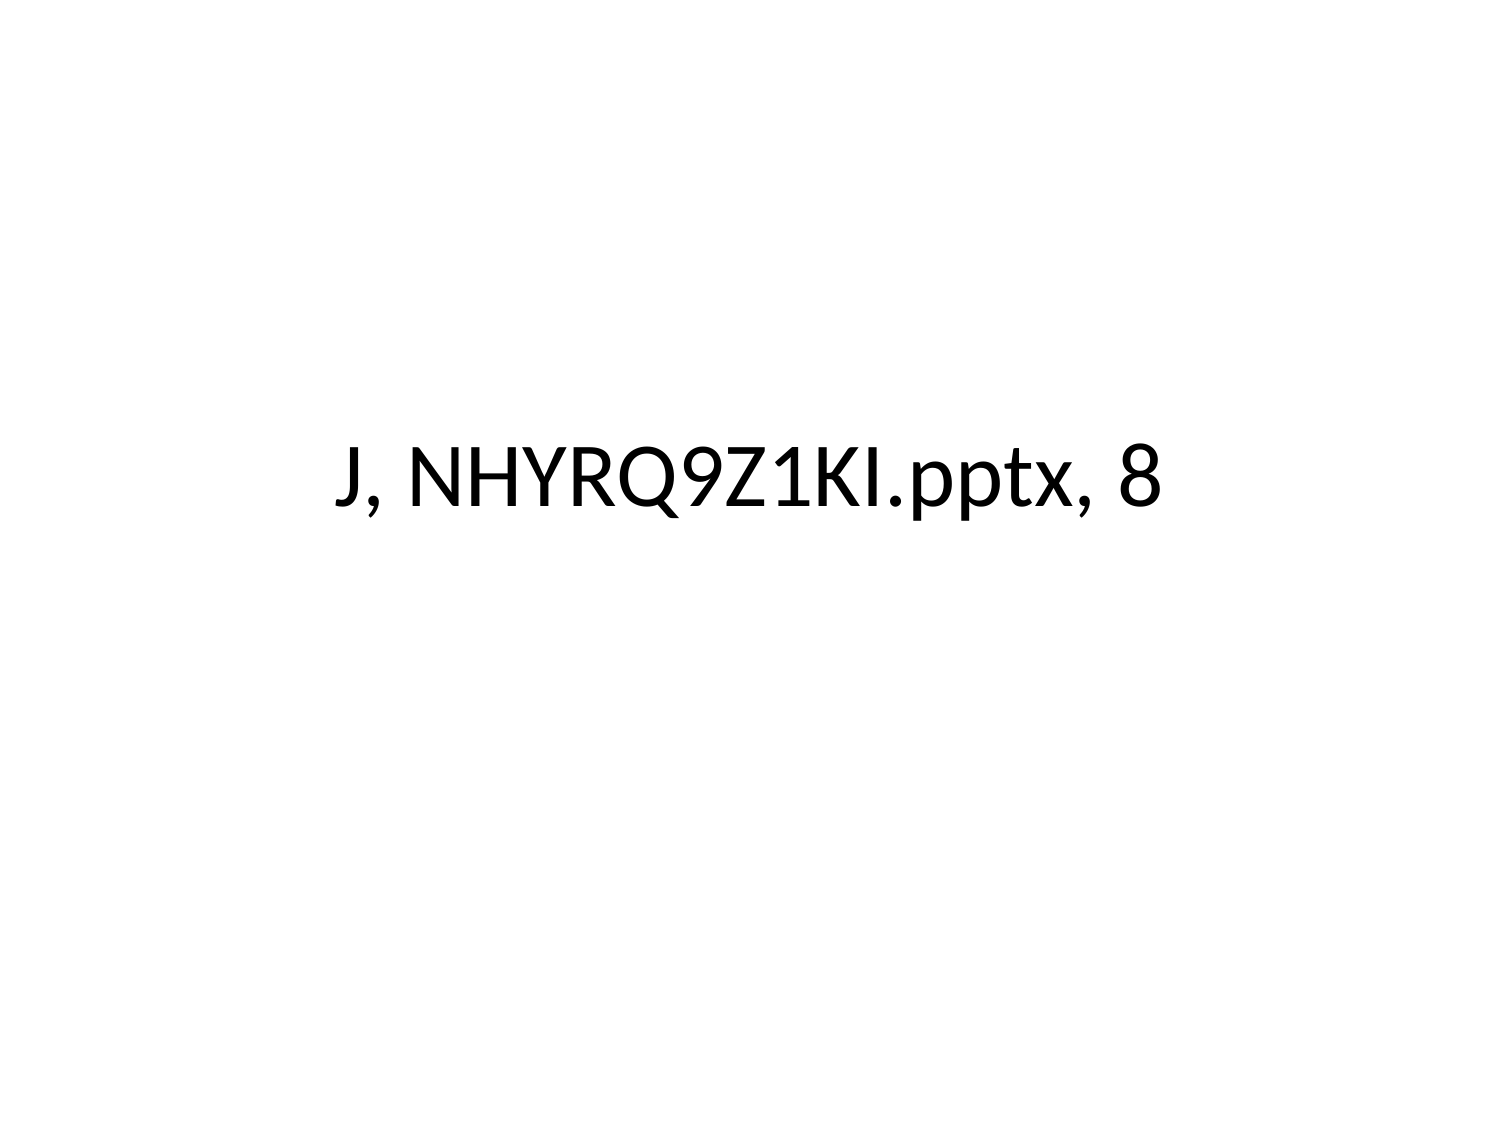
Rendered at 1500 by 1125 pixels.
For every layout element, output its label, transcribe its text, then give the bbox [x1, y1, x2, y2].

title J, NHYRQ9Z1KI.pptx, 8 [112, 349, 1388, 591]
